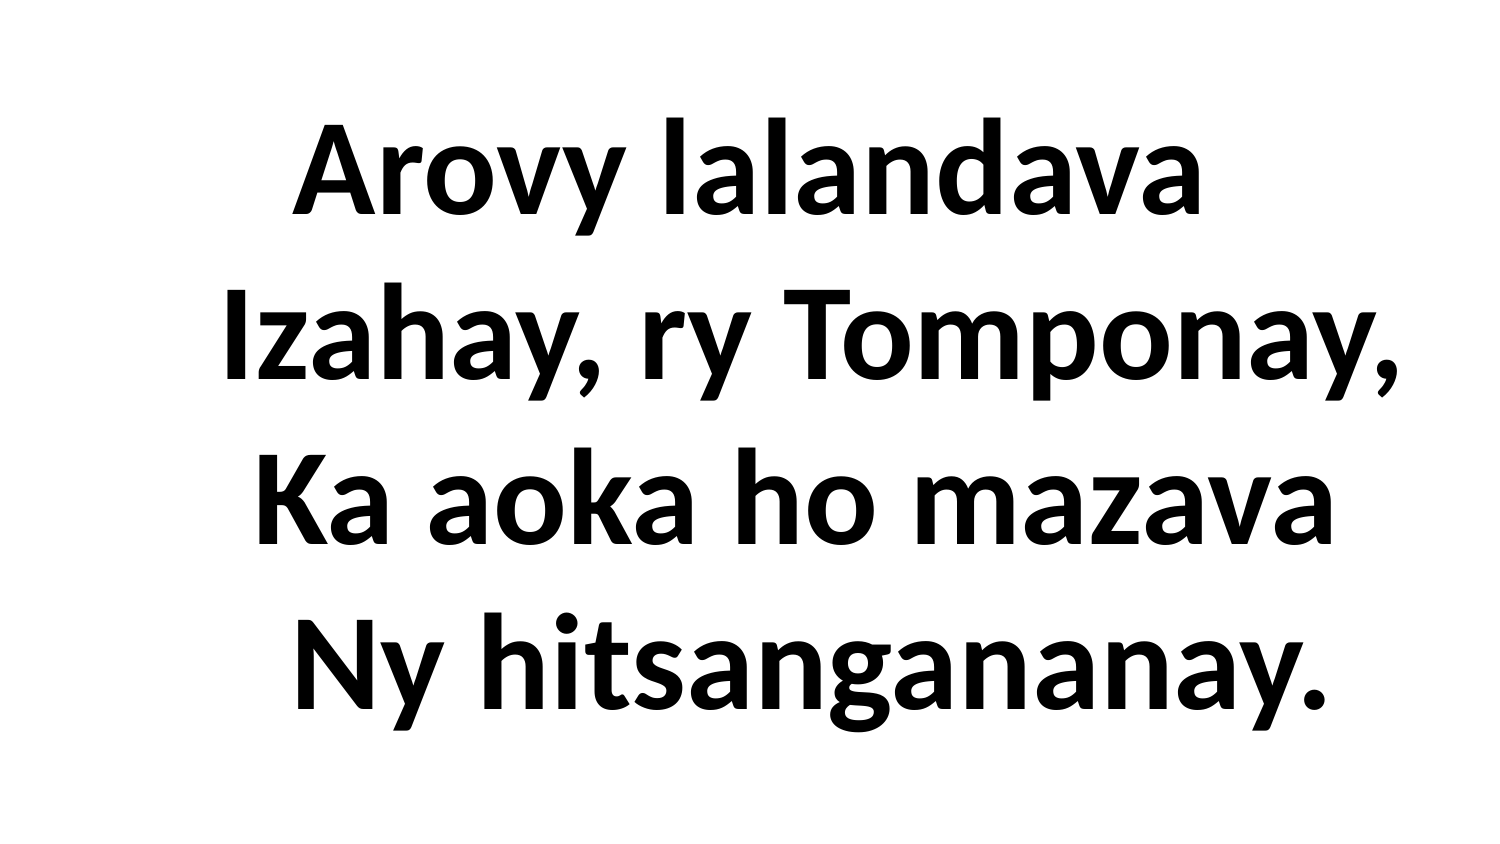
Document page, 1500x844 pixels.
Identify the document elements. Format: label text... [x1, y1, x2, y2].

title Arovy lalandava Izahay, ry Tomponay, Ka aoka ho mazava Ny hitsangananay. [0, 309, 1500, 505]
